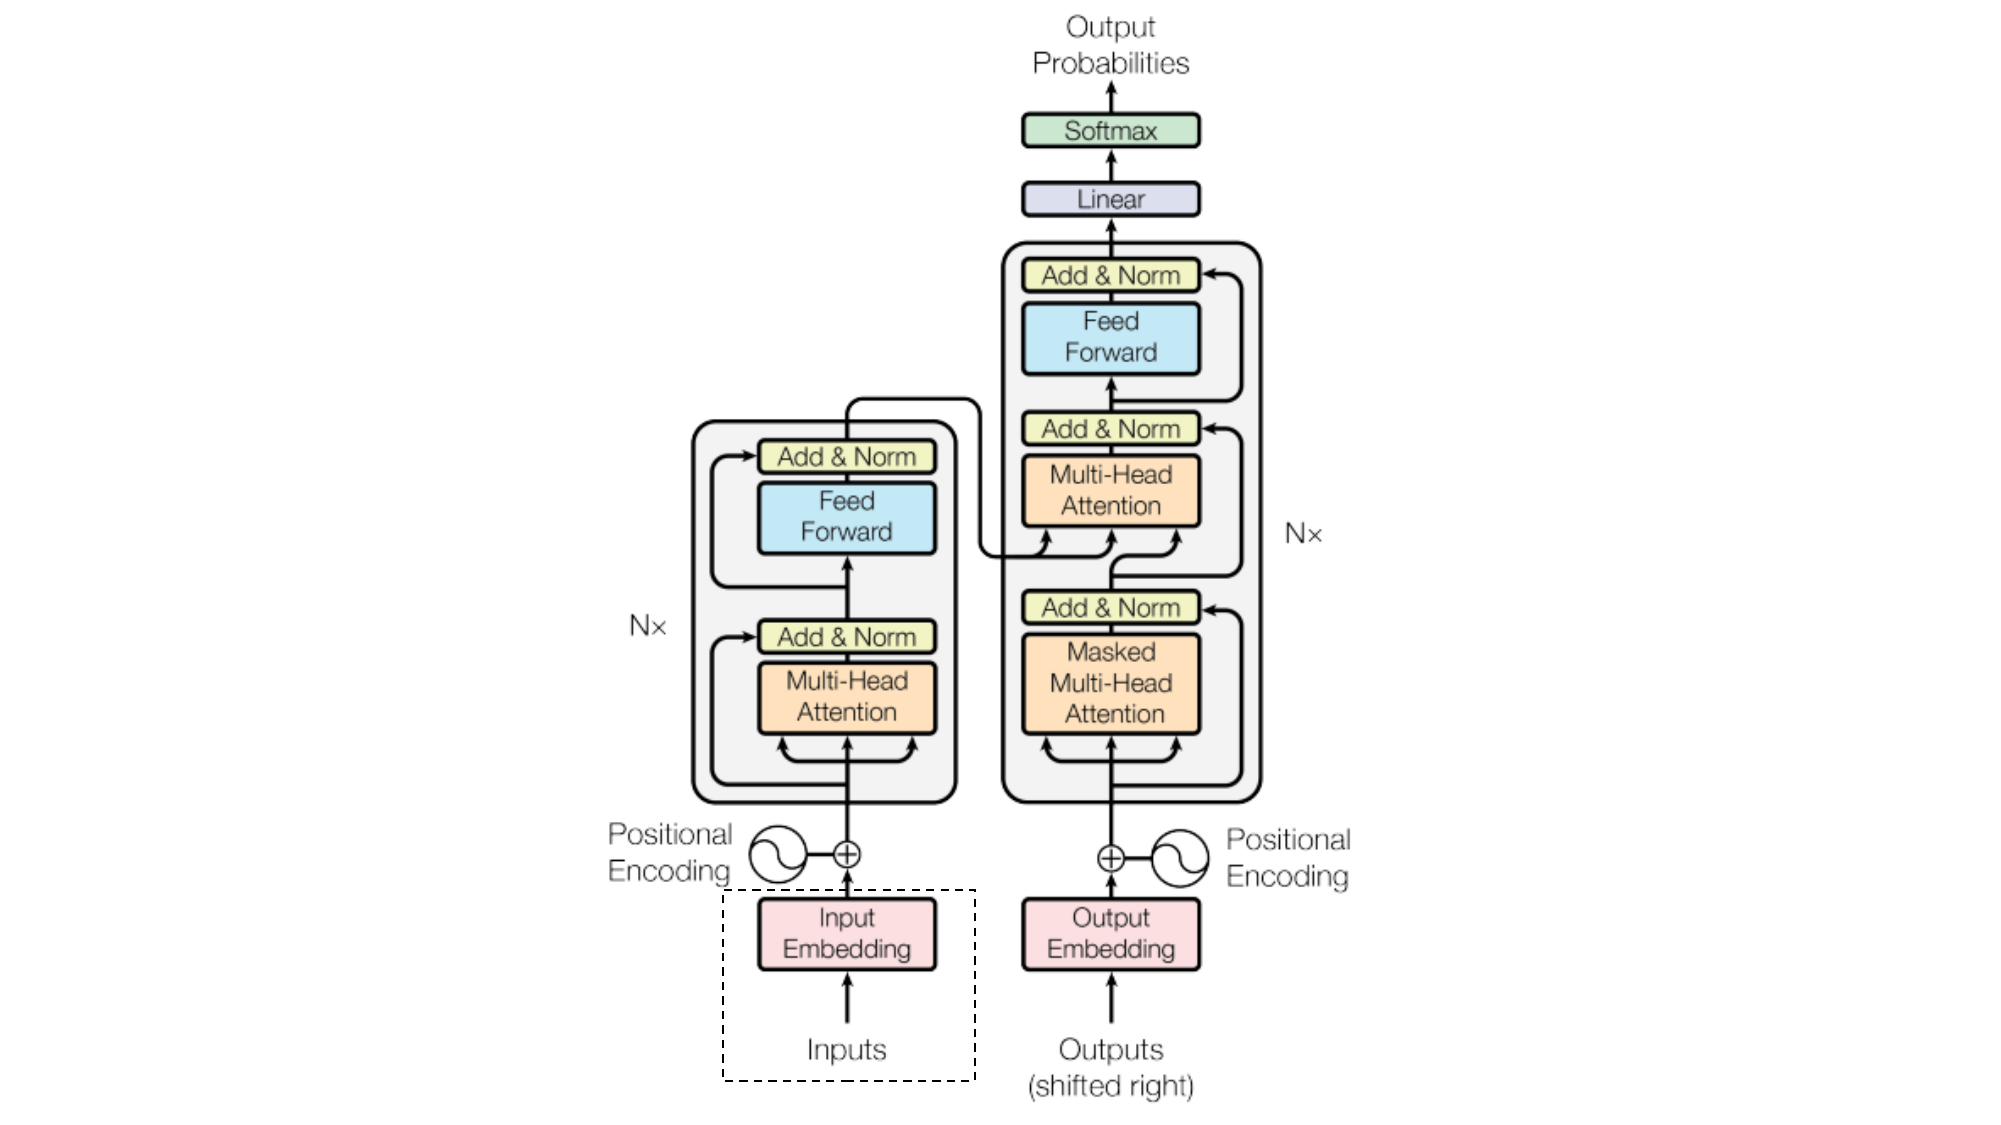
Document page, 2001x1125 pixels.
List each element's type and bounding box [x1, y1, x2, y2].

picture [576, 0, 1424, 1118]
